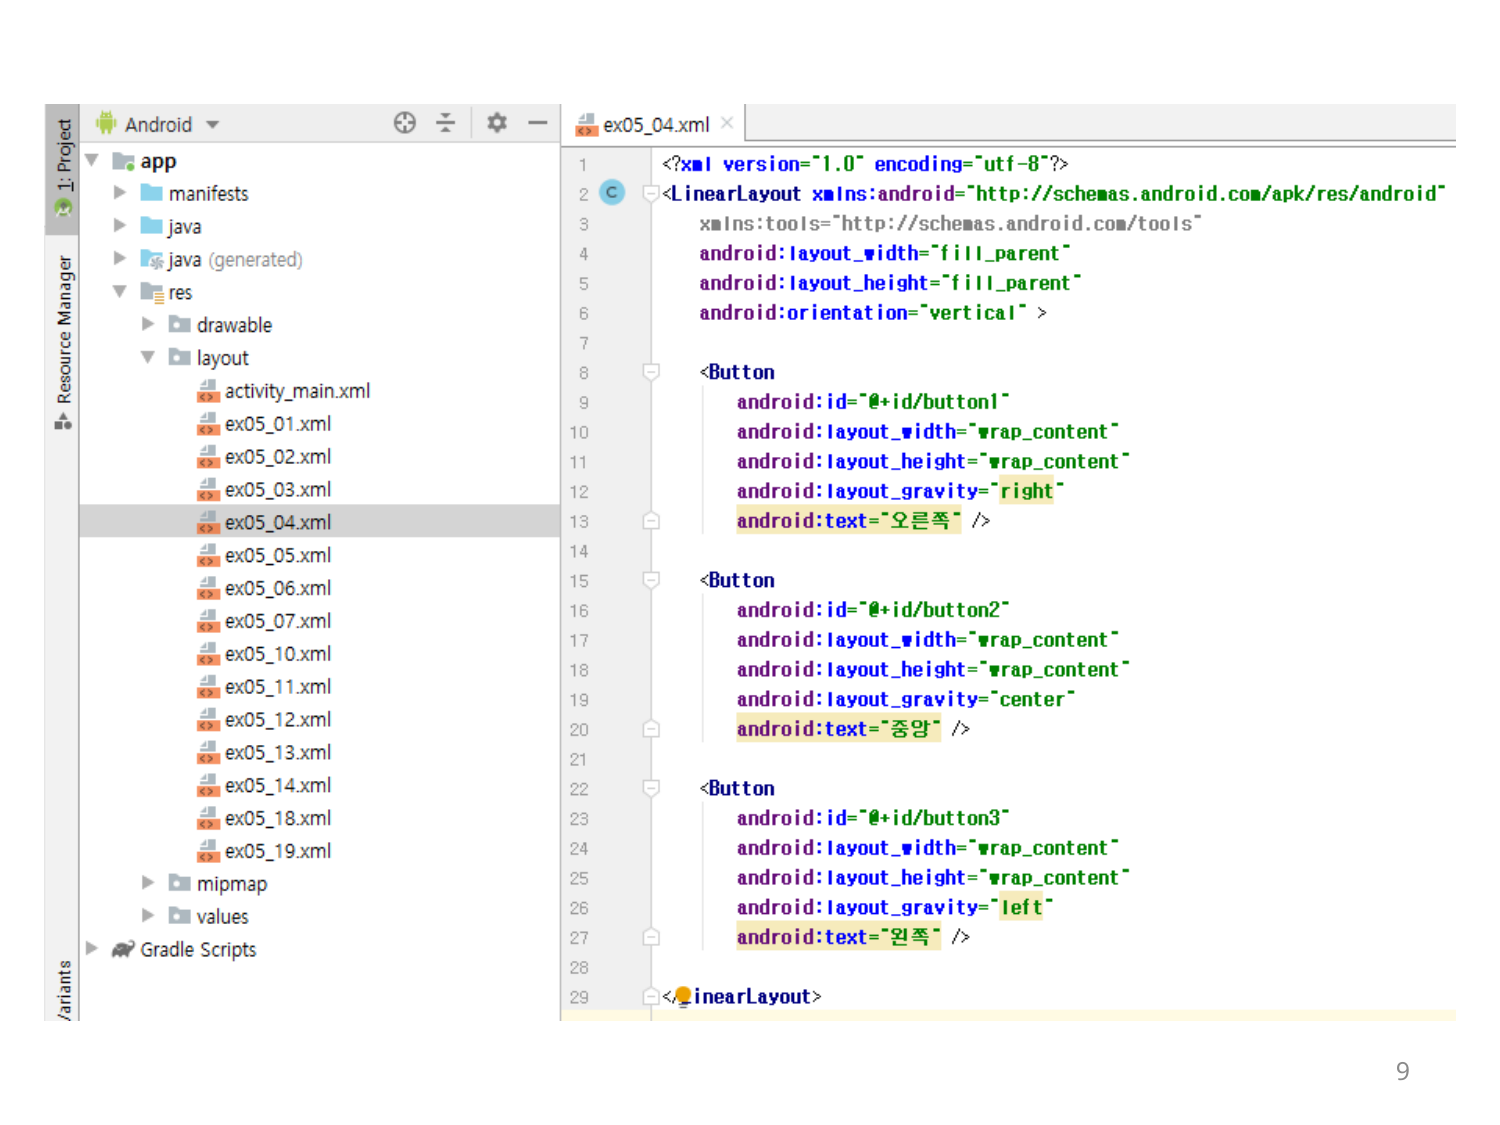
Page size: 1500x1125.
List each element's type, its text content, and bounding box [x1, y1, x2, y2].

slide_number 9 [1074, 1042, 1425, 1103]
picture [44, 104, 1456, 1021]
